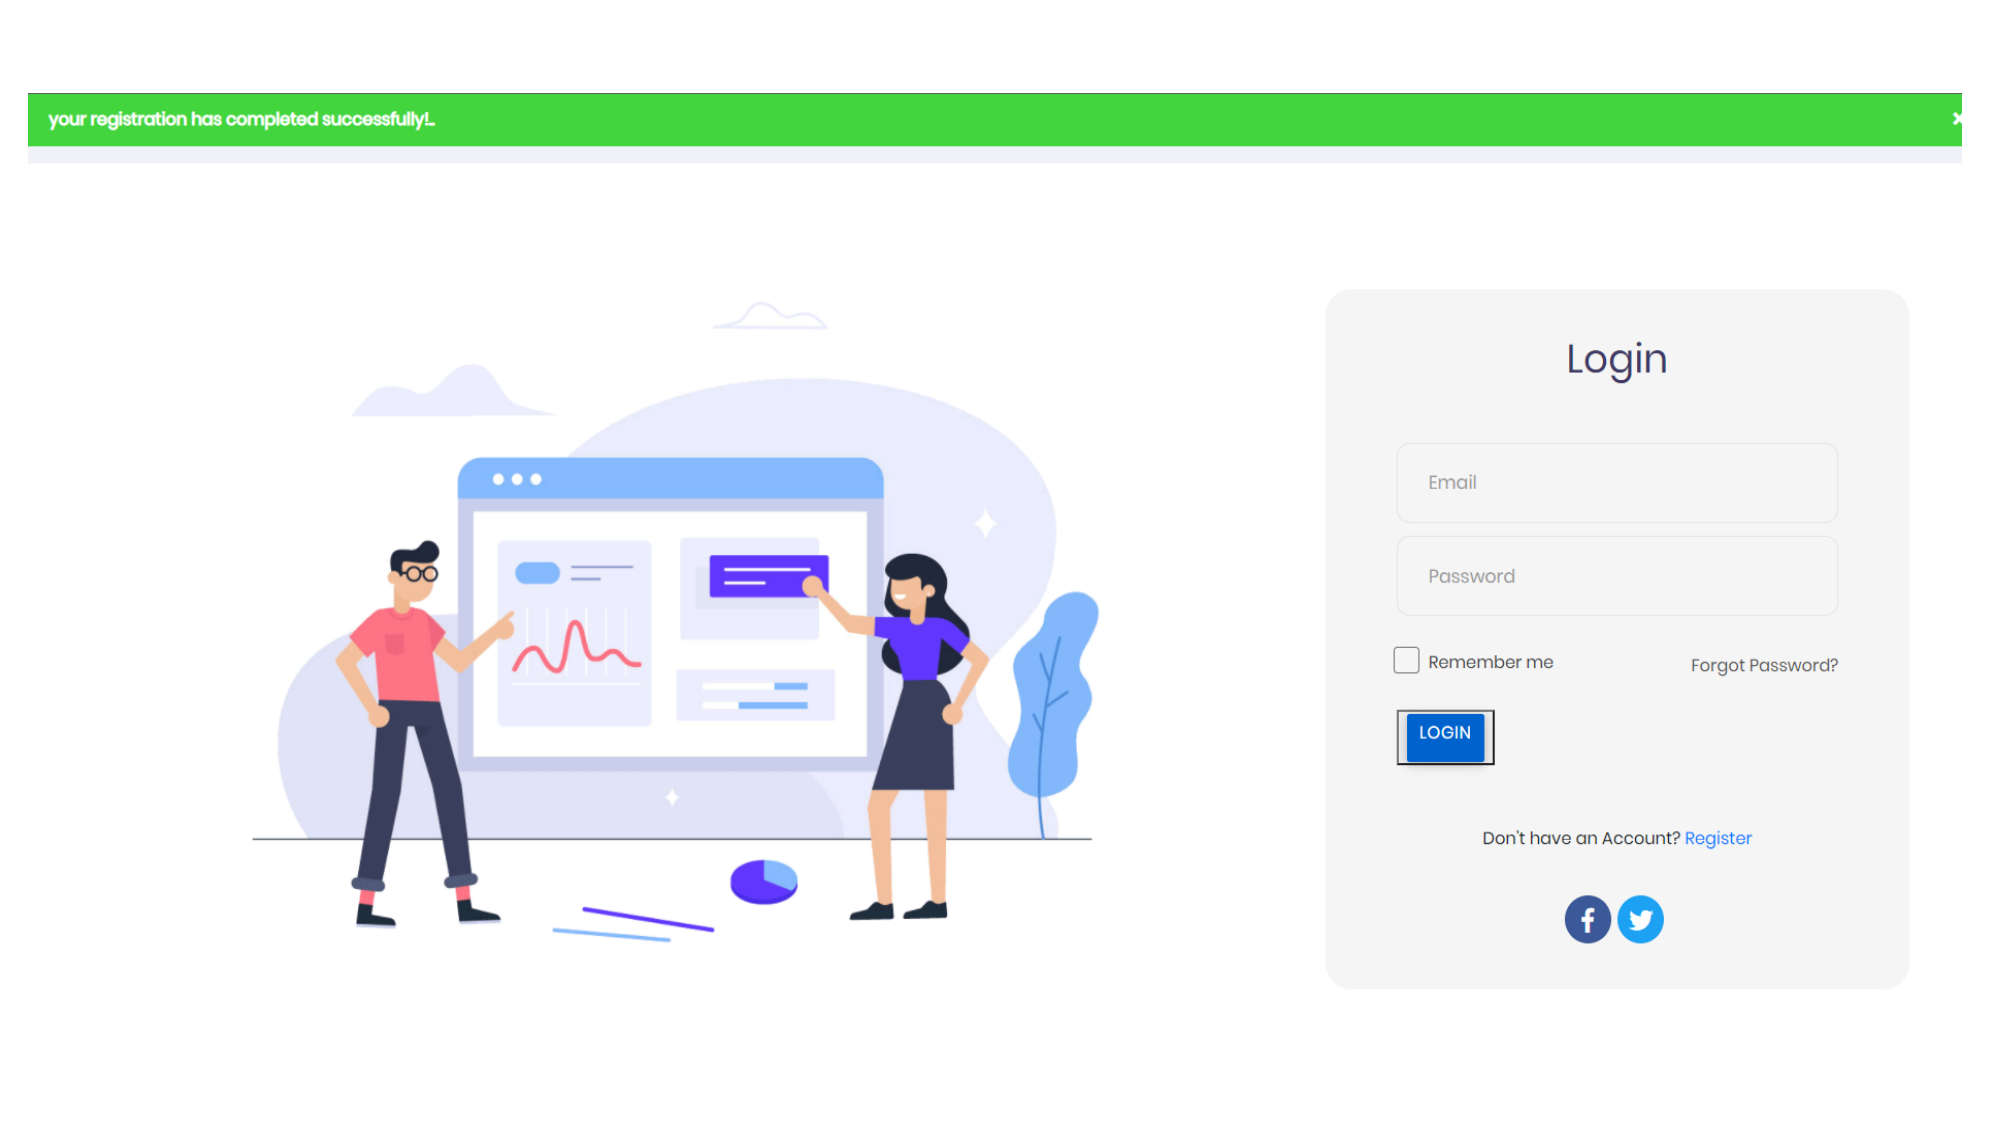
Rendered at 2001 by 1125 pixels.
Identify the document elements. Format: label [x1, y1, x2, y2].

picture [28, 93, 1962, 1032]
